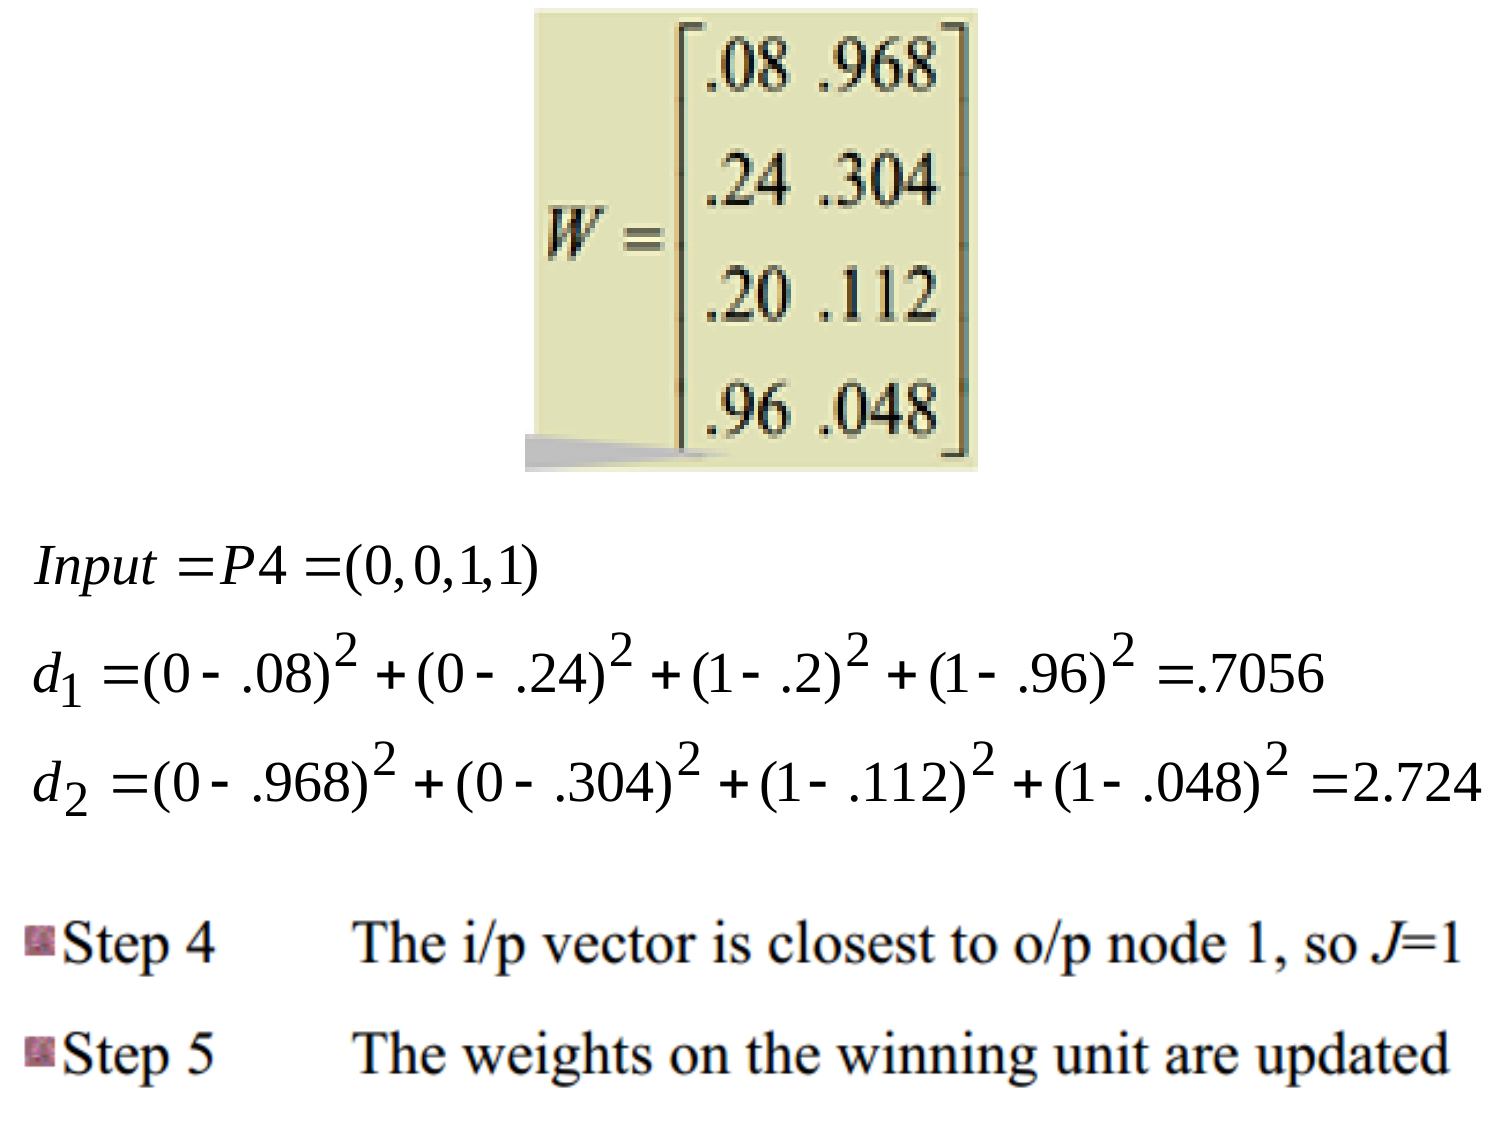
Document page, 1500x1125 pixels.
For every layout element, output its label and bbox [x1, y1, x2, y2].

picture [0, 865, 1500, 1125]
text_box [18, 524, 1500, 838]
picture [524, 0, 988, 472]
